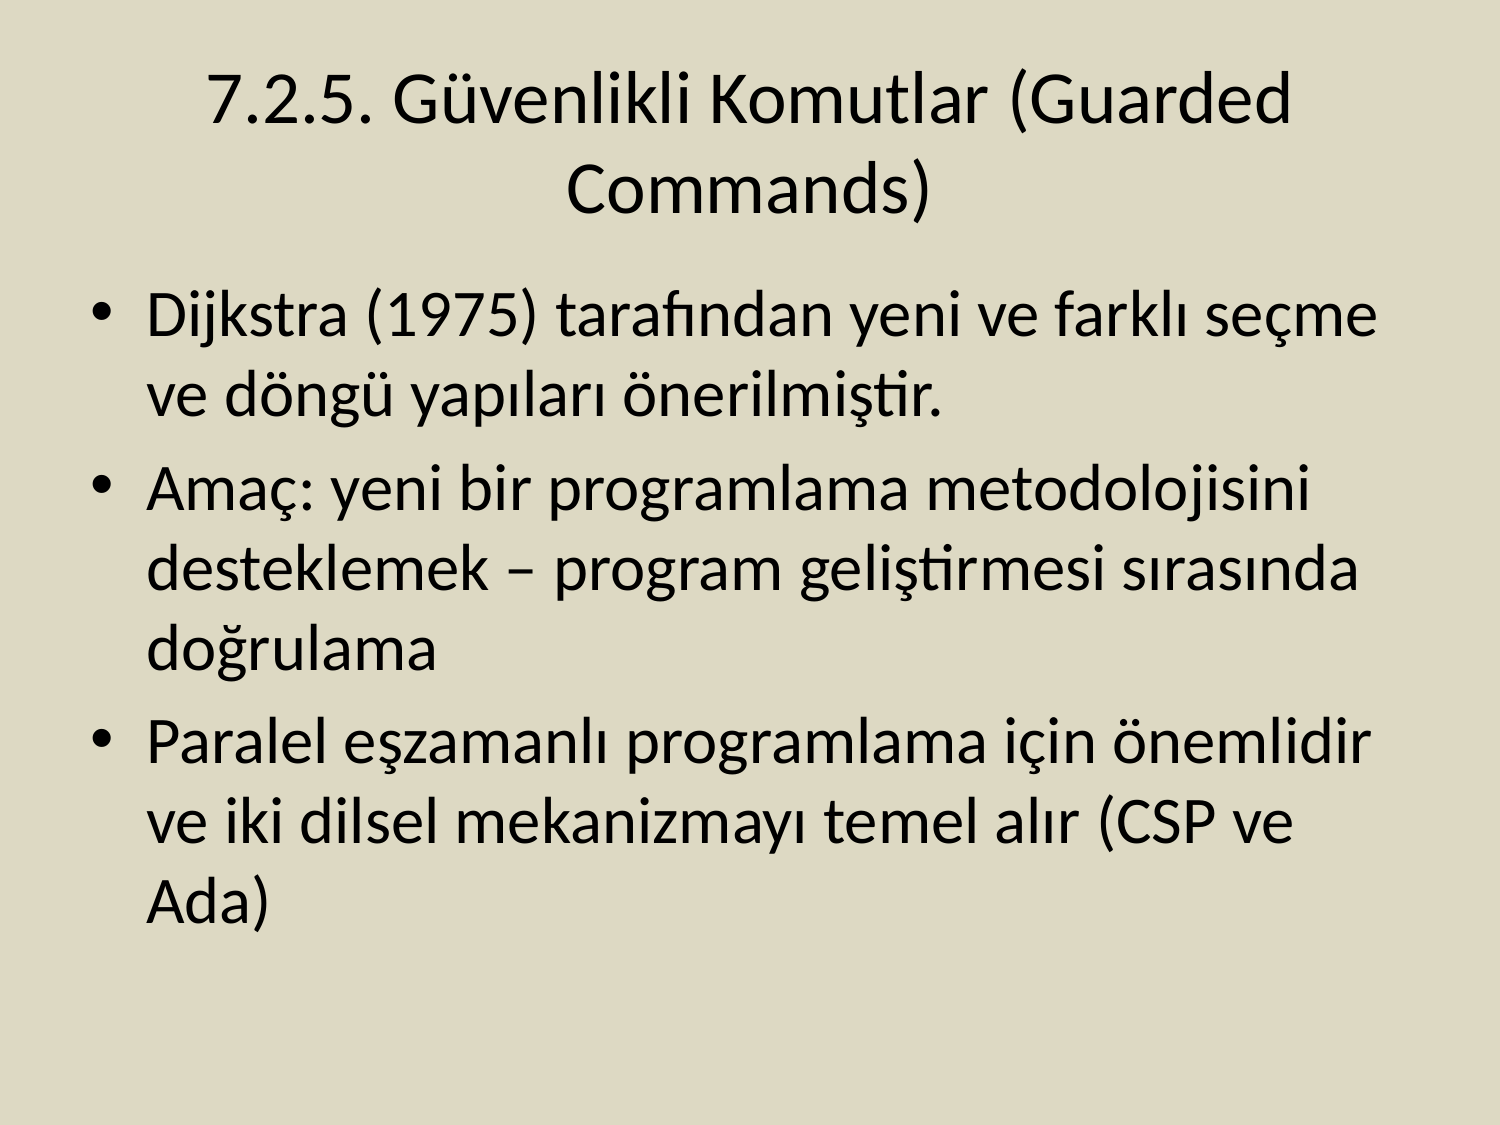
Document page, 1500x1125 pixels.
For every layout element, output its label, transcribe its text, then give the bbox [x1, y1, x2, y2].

title 7.2.5. Güvenlikli Komutlar (Guarded Commands) [75, 45, 1425, 233]
list Dijkstra (1975) tarafından yeni ve farklı seçme ve döngü yapıları önerilmiştir. Amaç: yeni bir programlama metodolojisini desteklemek – program geliştirmesi sırasında doğrulama Paralel eşzamanlı programlama için önemlidir ve iki dilsel mekanizmayı temel alır (CSP ve Ada) [75, 262, 1425, 1005]
